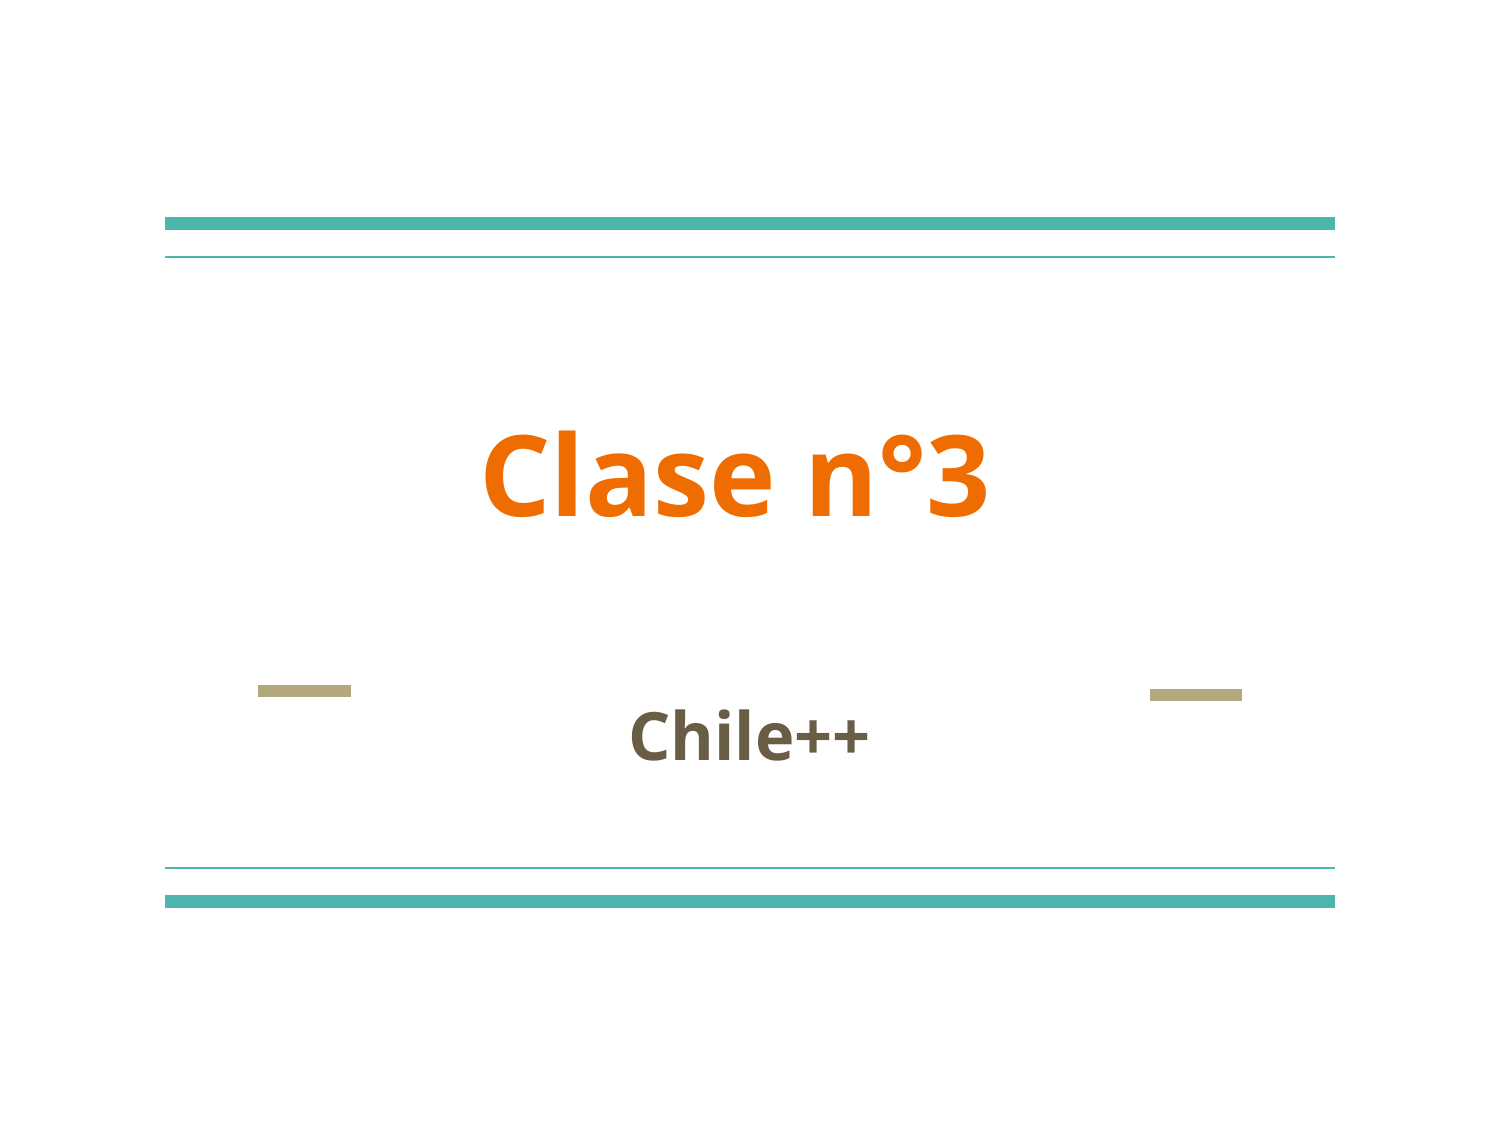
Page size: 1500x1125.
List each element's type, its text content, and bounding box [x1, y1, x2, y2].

title Clase n°3 [164, 330, 1336, 555]
text_box Chile++ [514, 679, 986, 797]
